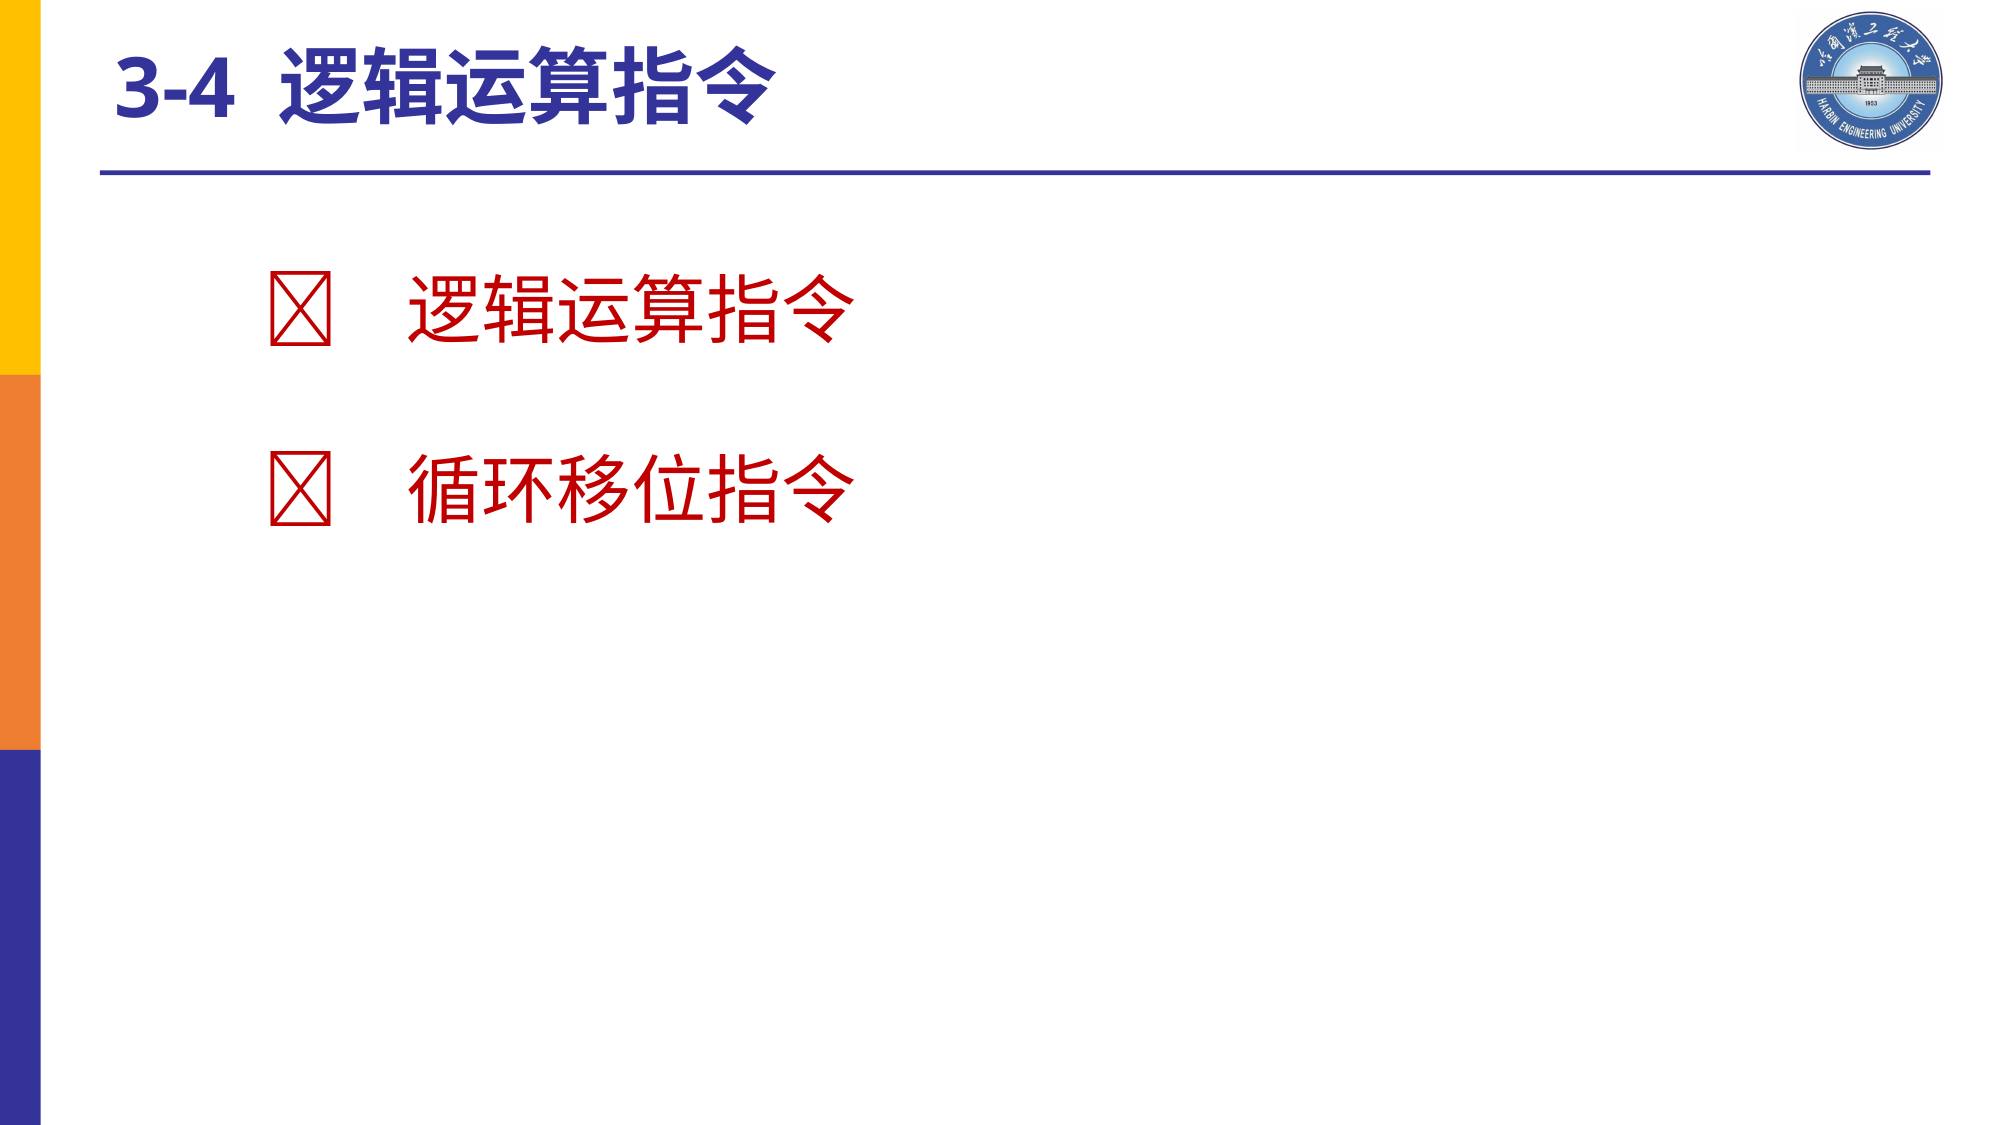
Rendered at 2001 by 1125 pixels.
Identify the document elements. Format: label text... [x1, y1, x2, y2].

title 3-4 逻辑运算指令 [99, 25, 1588, 156]
picture [1538, 9, 1979, 165]
text_box  逻辑运算指令  循环移位指令 [232, 255, 1218, 540]
